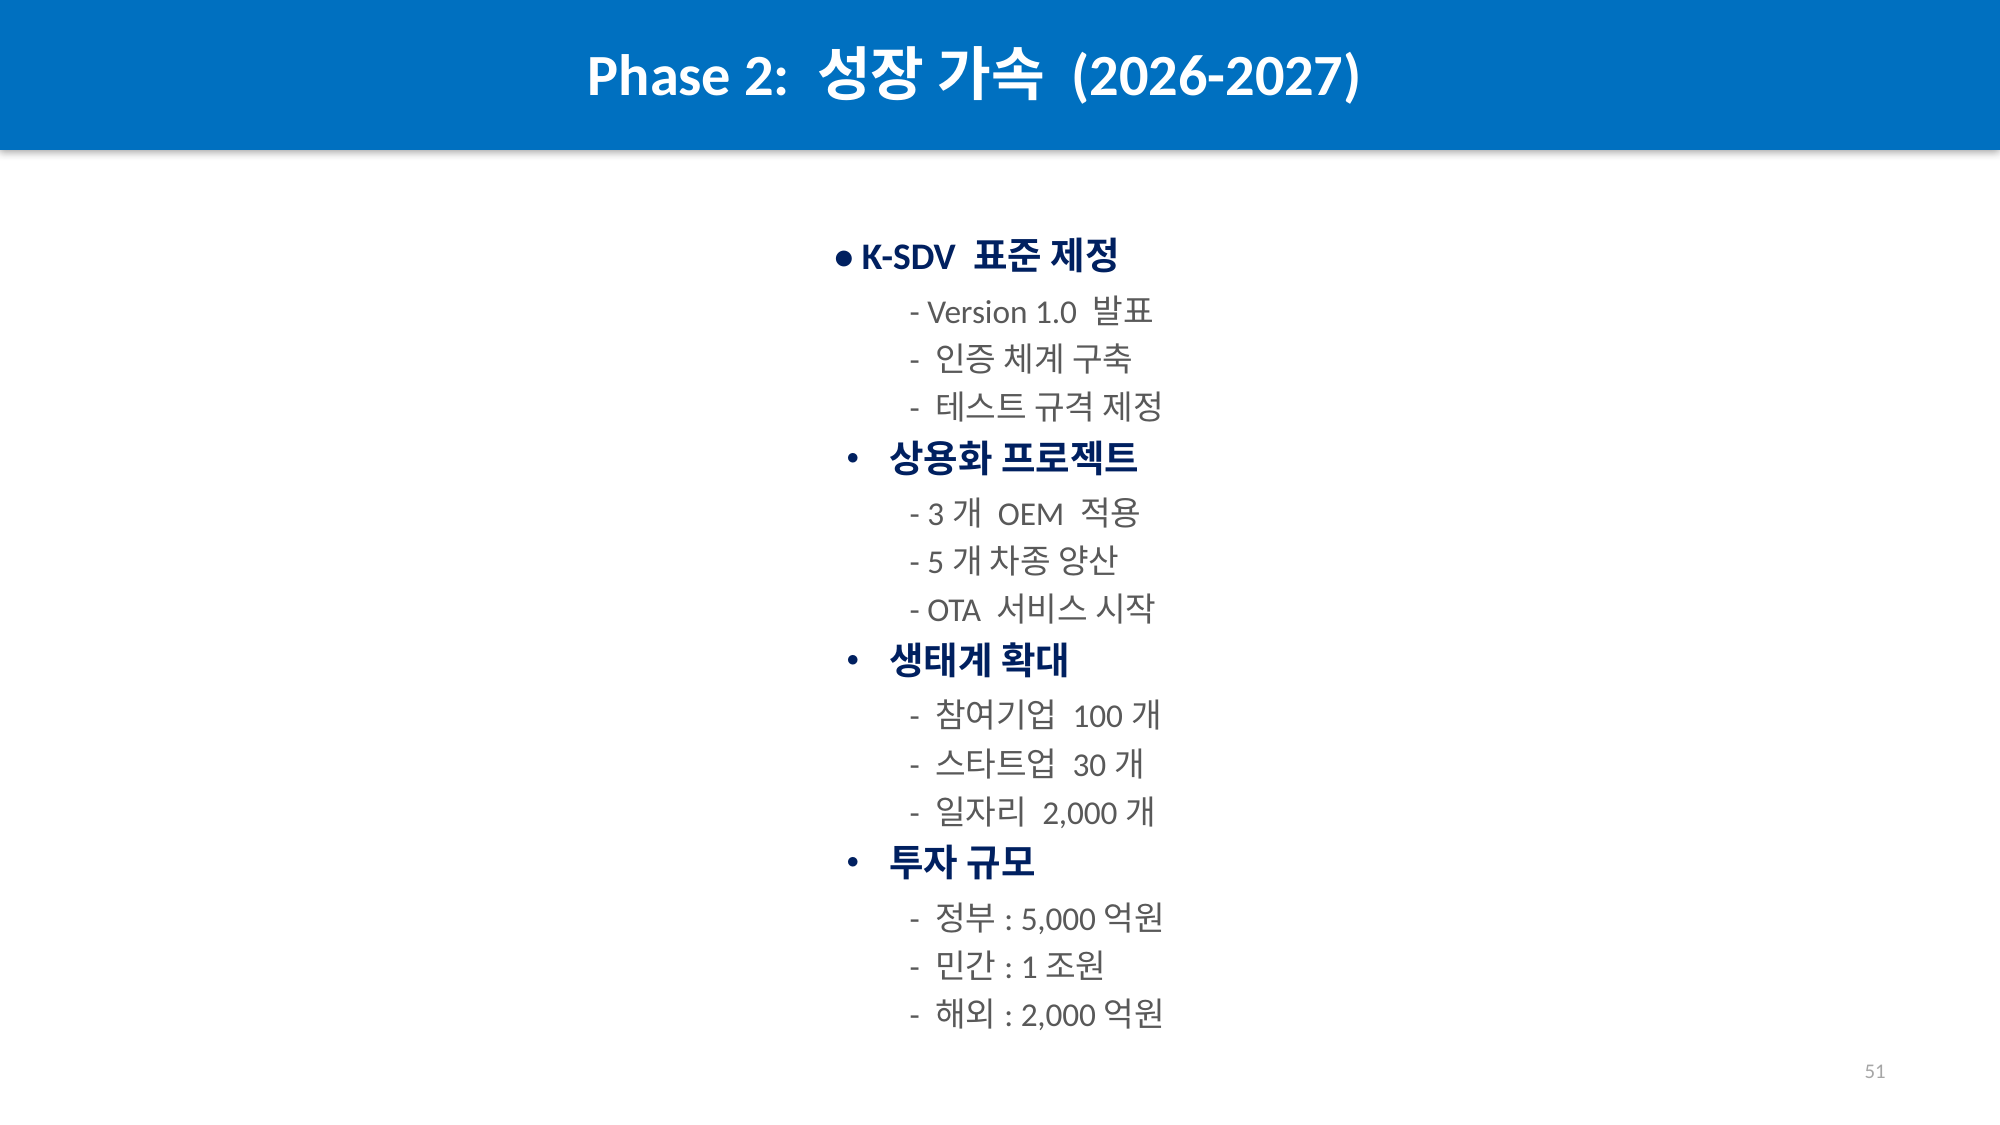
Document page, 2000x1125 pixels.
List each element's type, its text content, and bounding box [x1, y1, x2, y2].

text_box Phase 2: 성장 가속 (2026-2027) [572, 29, 1377, 115]
text_box [0, 0, 2000, 151]
text_box • K-SDV 표준 제정 - Version 1.0 발표 - 인증 체계 구축 - 테스트 규격 제정 • 상용화 프로젝트 - 3개 OEM 적용 - 5개 차종 양산 - OTA 서비스 시작 • 생태계 확대 - 참여기업 100개 - 스타트업 30개 - 일자리 2,000개 • 투자 규모 - 정부: 5,000억원 - 민간: 1조원 - 해외: 2,000억원 [819, 224, 1180, 1041]
text_box 51 [1849, 1050, 1901, 1090]
